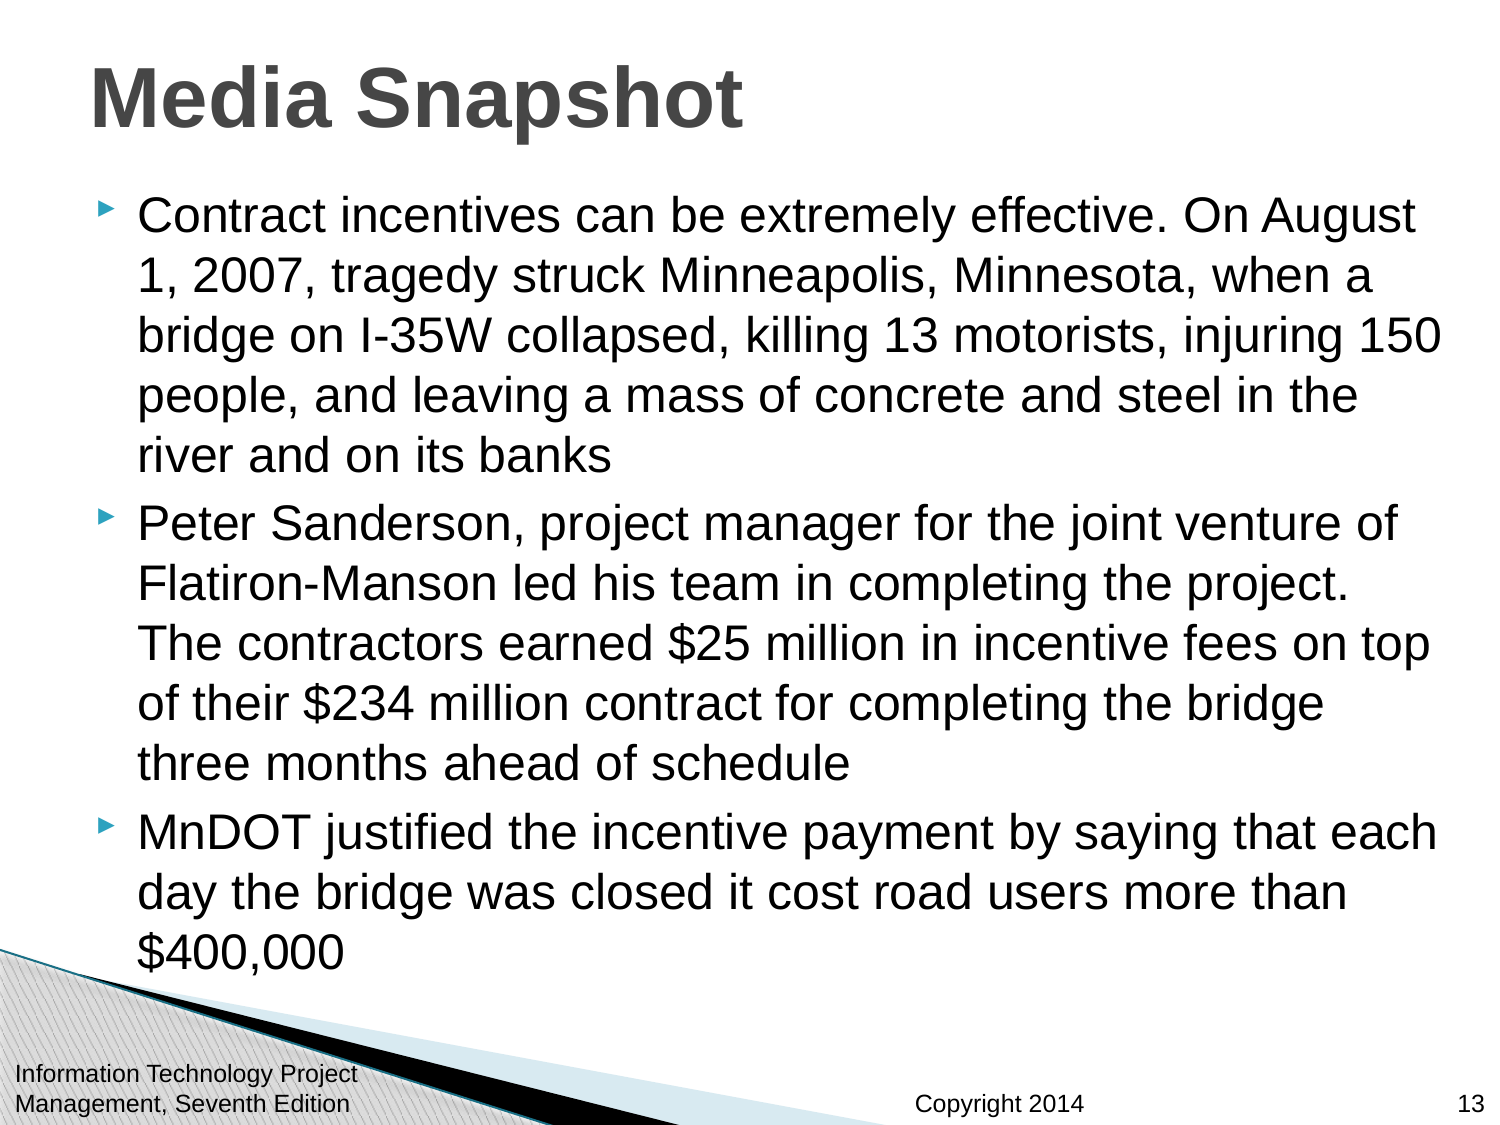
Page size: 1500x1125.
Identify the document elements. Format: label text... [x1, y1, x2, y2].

slide_number 13 [1408, 1065, 1500, 1125]
footer Information Technology Project Management, Seventh Edition [0, 1065, 425, 1125]
list Contract incentives can be extremely effective. On August 1, 2007, tragedy struck Minneapolis, Minnesota, when a bridge on I-35W collapsed, killing 13 motorists, injuring 150 people, and leaving a mass of concrete and steel in the river and on its banks Peter Sanderson, project manager for the joint venture of Flatiron-Manson led his team in completing the project. The contractors earned $25 million in incentive fees on top of their $234 million contract for completing the bridge three months ahead of schedule MnDOT justified the incentive payment by saying that each day the bridge was closed it cost road users more than $400,000 [62, 174, 1463, 913]
title Media Snapshot [75, 0, 1425, 188]
